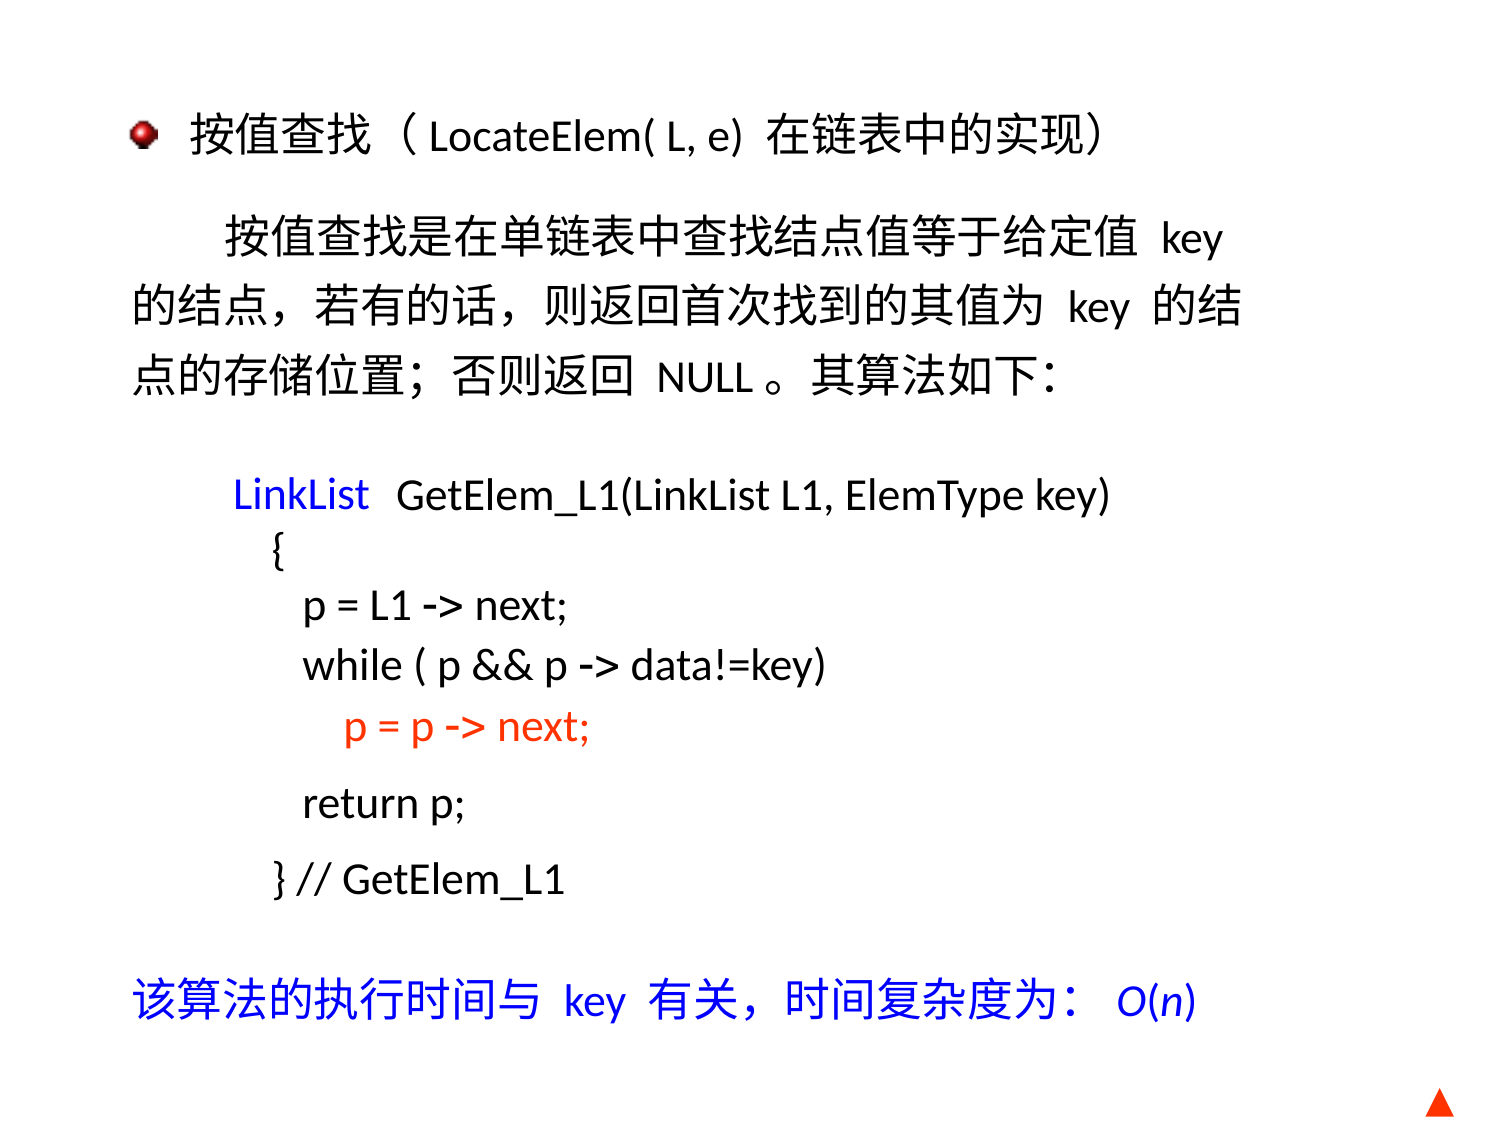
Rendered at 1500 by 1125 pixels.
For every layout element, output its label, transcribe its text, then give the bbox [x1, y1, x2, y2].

text_box ▲ [1410, 1093, 1470, 1123]
text_box 按值查找（LocateElem( L, e) 在链表中的实现） [111, 98, 1157, 168]
text_box 按值查找是在单链表中查找结点值等于给定值 key 的结点，若有的话，则返回首次找到的其值为 key 的结 点的存储位置；否则返回 NULL。其算法如下： [116, 194, 1269, 409]
picture [125, 116, 158, 149]
text_box LinkList [218, 456, 396, 526]
text_box 该算法的执行时间与 key 有关，时间复杂度为：O(n) [116, 963, 1233, 1033]
text_box Status GetElem_L1(LinkList L1, ElemType key) { p = L1  next; while ( p && p  data!=key) p = p  next; return p; } // GetElem_L1 [256, 457, 1137, 912]
